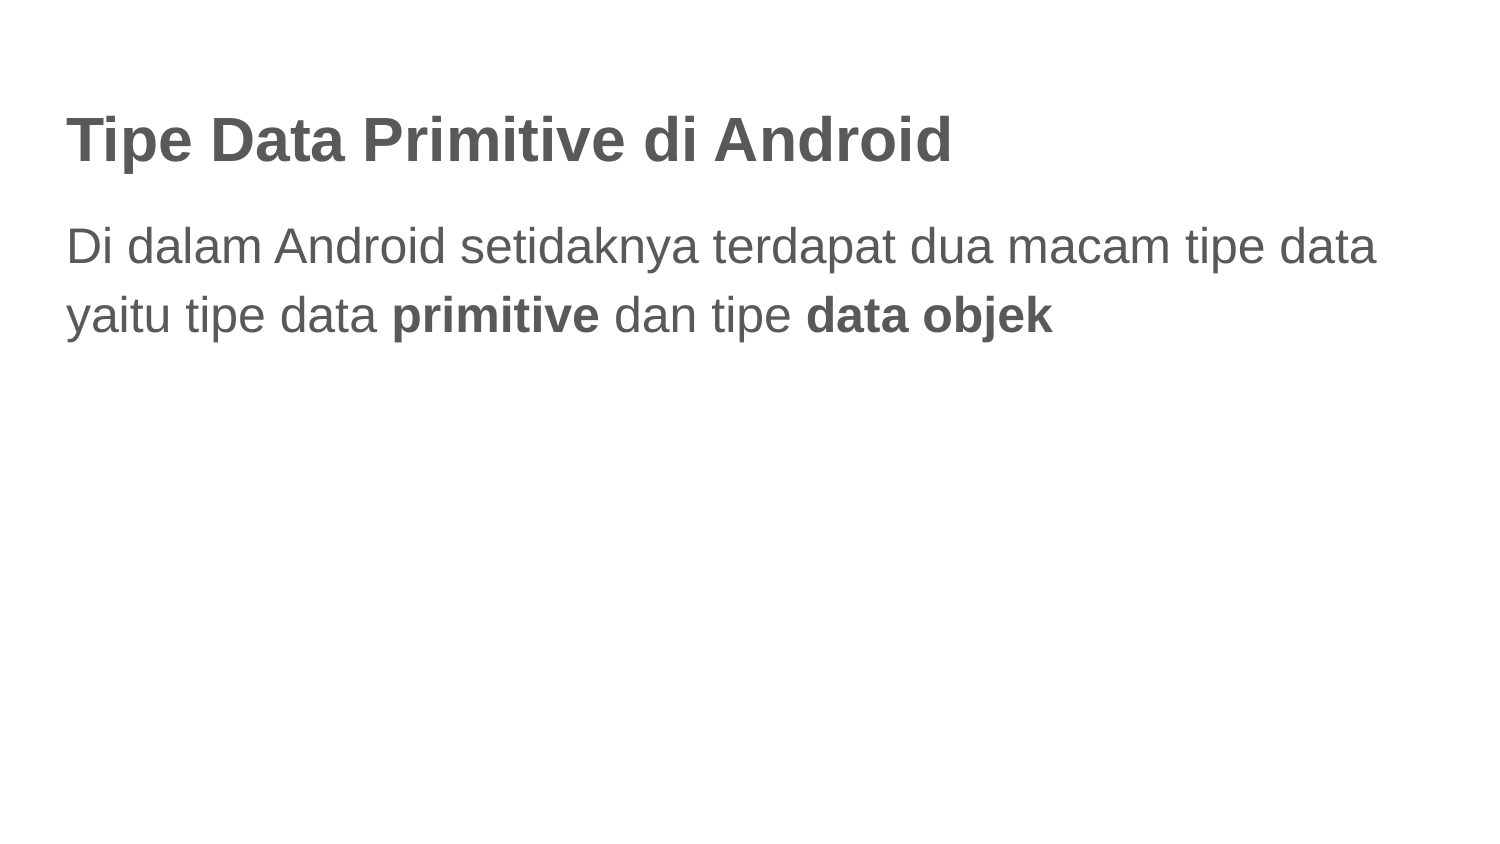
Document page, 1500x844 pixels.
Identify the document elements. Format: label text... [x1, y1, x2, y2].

list Di dalam Android setidaknya terdapat dua macam tipe data yaitu tipe data primitive dan tipe data objek [51, 189, 1449, 750]
title Tipe Data Primitive di Android [51, 72, 1449, 167]
